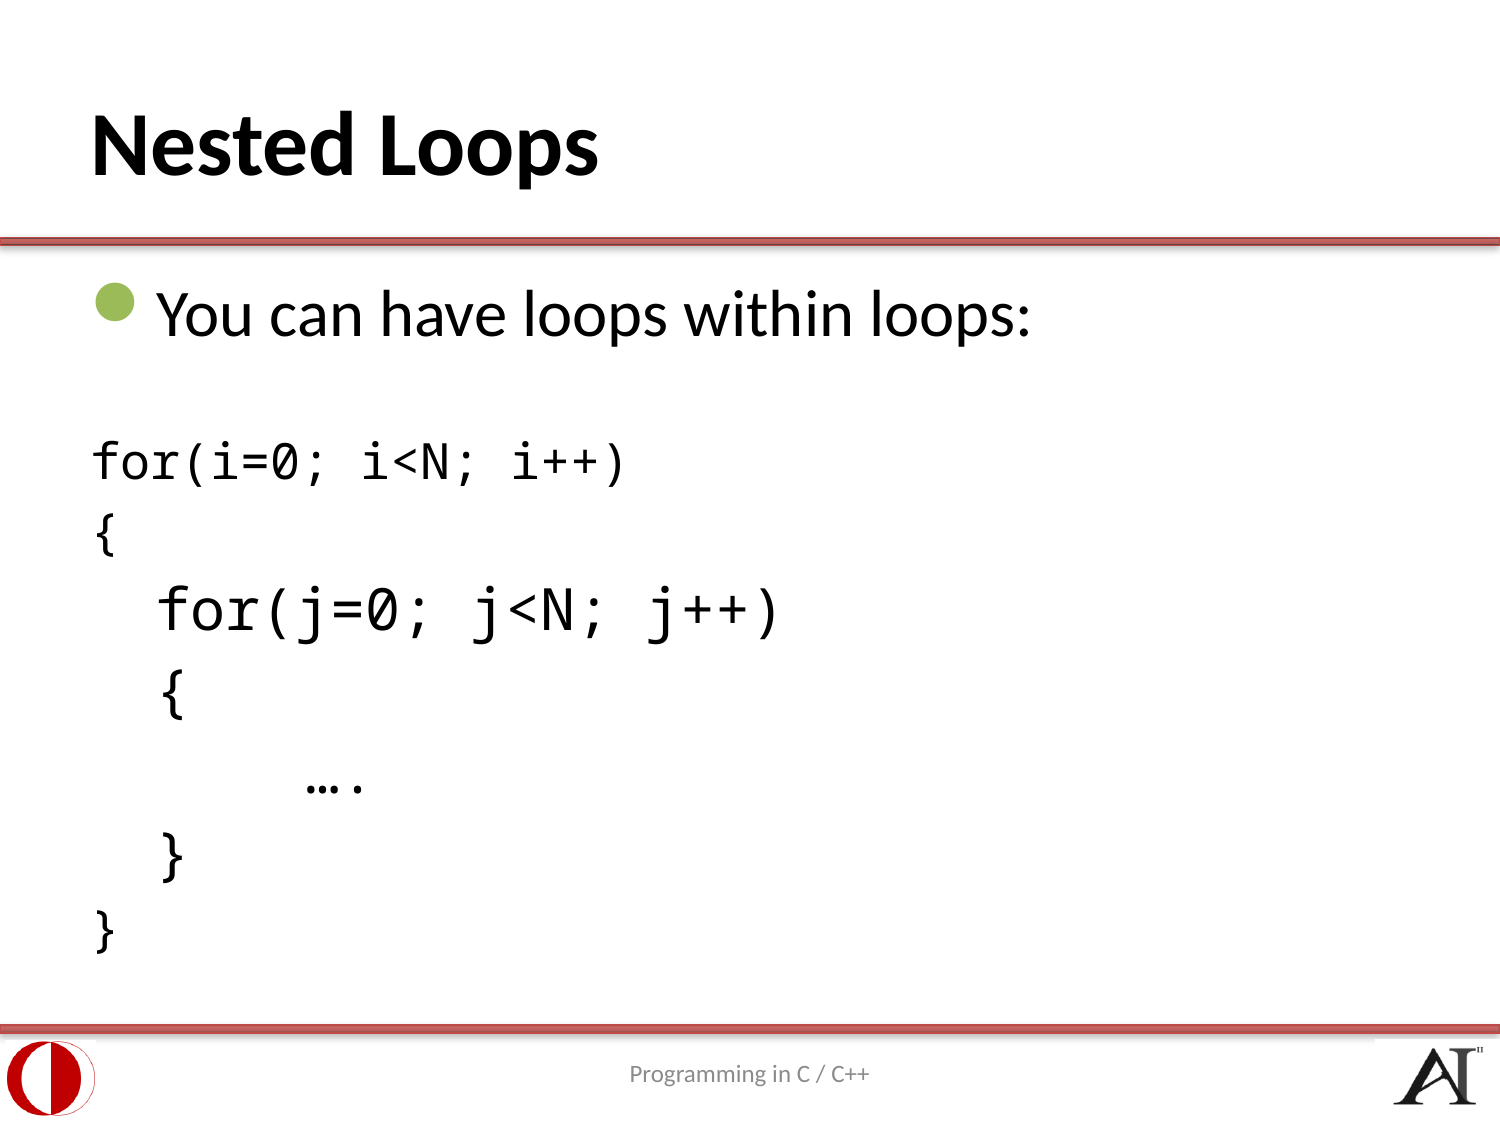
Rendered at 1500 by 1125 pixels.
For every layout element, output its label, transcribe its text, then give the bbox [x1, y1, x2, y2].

picture [5, 1040, 96, 1116]
list You can have loops within loops: for(i=0; i<N; i++) { for(j=0; j<N; j++) { …. } } [75, 262, 1425, 1005]
picture [1374, 1039, 1500, 1110]
slide_number 50 [1074, 1042, 1425, 1103]
title Nested Loops [75, 45, 1425, 233]
footer Programming in C / C++ [512, 1042, 988, 1103]
